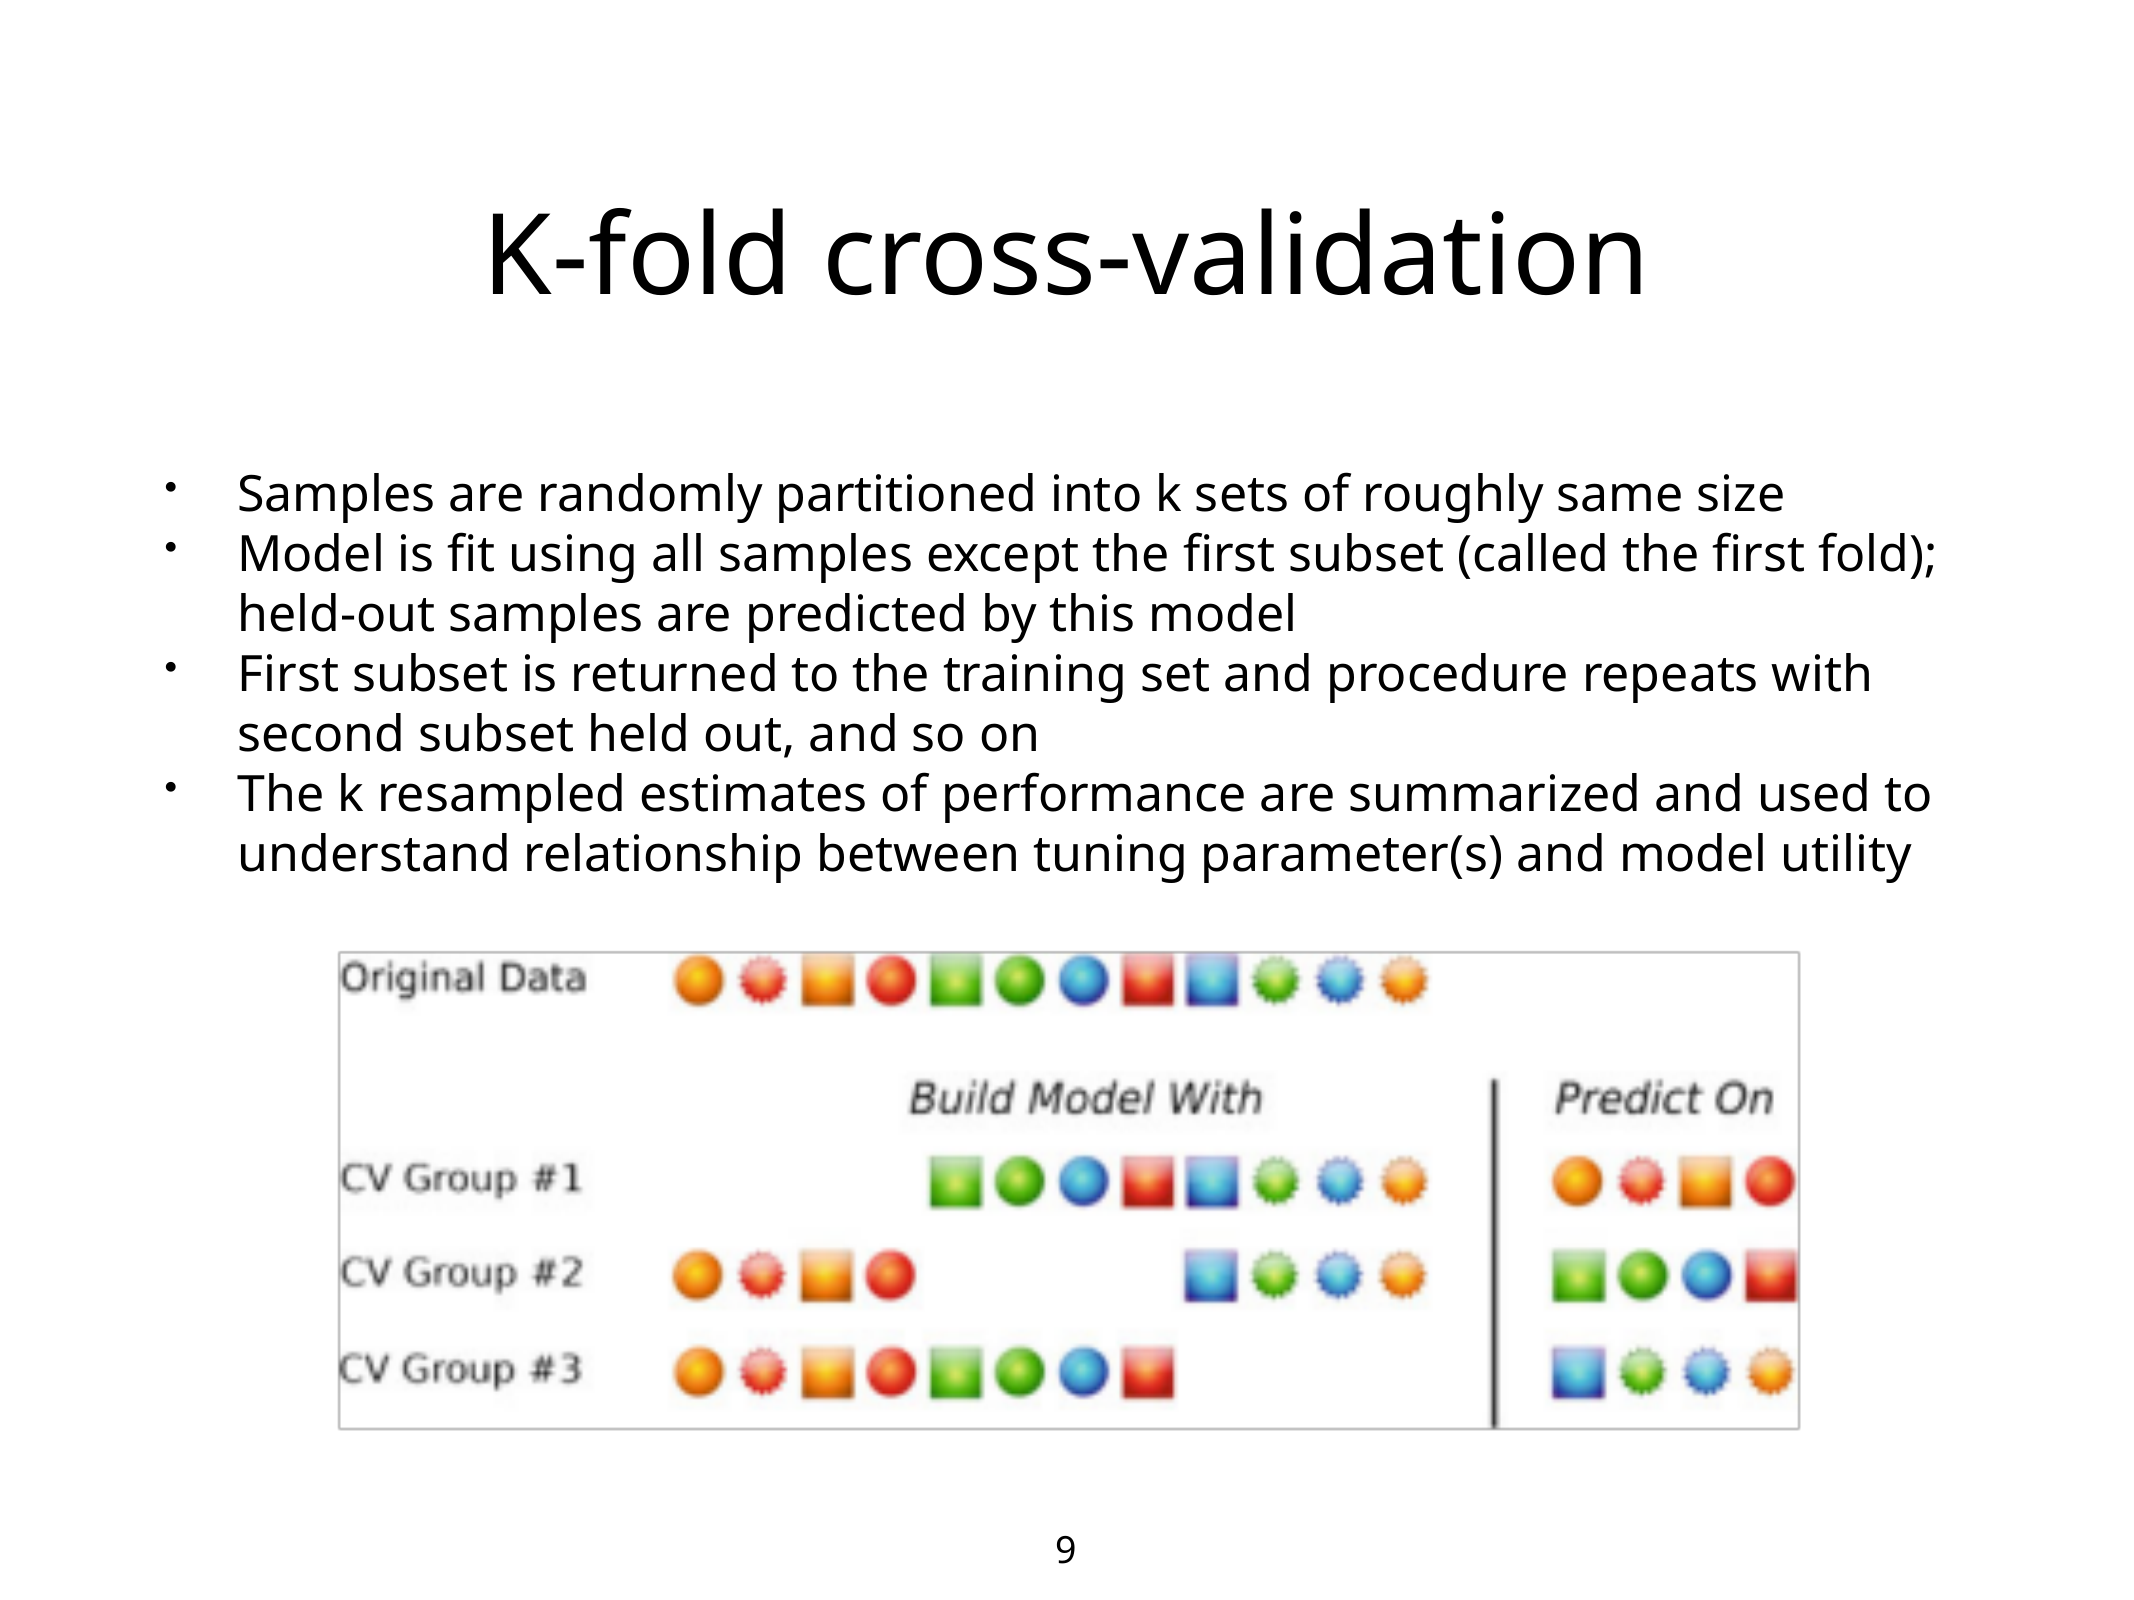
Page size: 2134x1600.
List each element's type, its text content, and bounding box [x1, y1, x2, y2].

picture [294, 946, 1839, 1435]
title K-fold cross-validation [155, 72, 1978, 426]
slide_number 9 [1034, 1517, 1097, 1581]
list Samples are randomly partitioned into k sets of roughly same size Model is fit using all samples except the first subset (called the first fold); held-out samples are predicted by this model First subset is returned to the training set and procedure repeats with second subset held out, and so on The k resampled estimates of performance are summarized and used to understand relationship between tuning parameter(s) and model utility [155, 426, 1978, 976]
